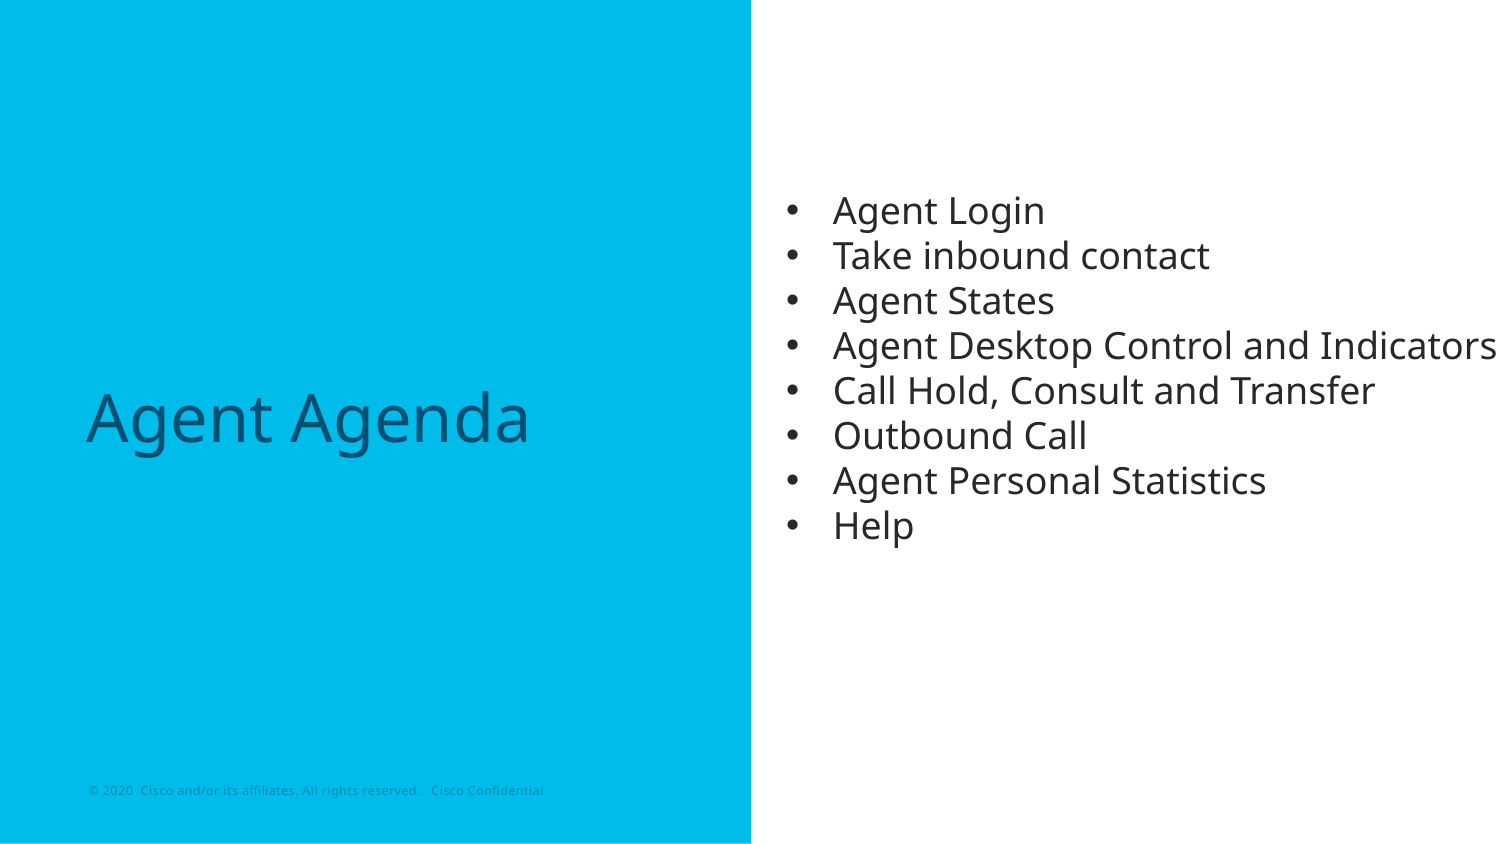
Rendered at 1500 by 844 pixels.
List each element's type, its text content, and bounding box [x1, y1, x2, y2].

text_box Agent Login Take inbound contact Agent States Agent Desktop Control and Indicators Call Hold, Consult and Transfer Outbound Call Agent Personal Statistics Help [771, 179, 1500, 600]
title Agent Agenda [71, 272, 697, 572]
